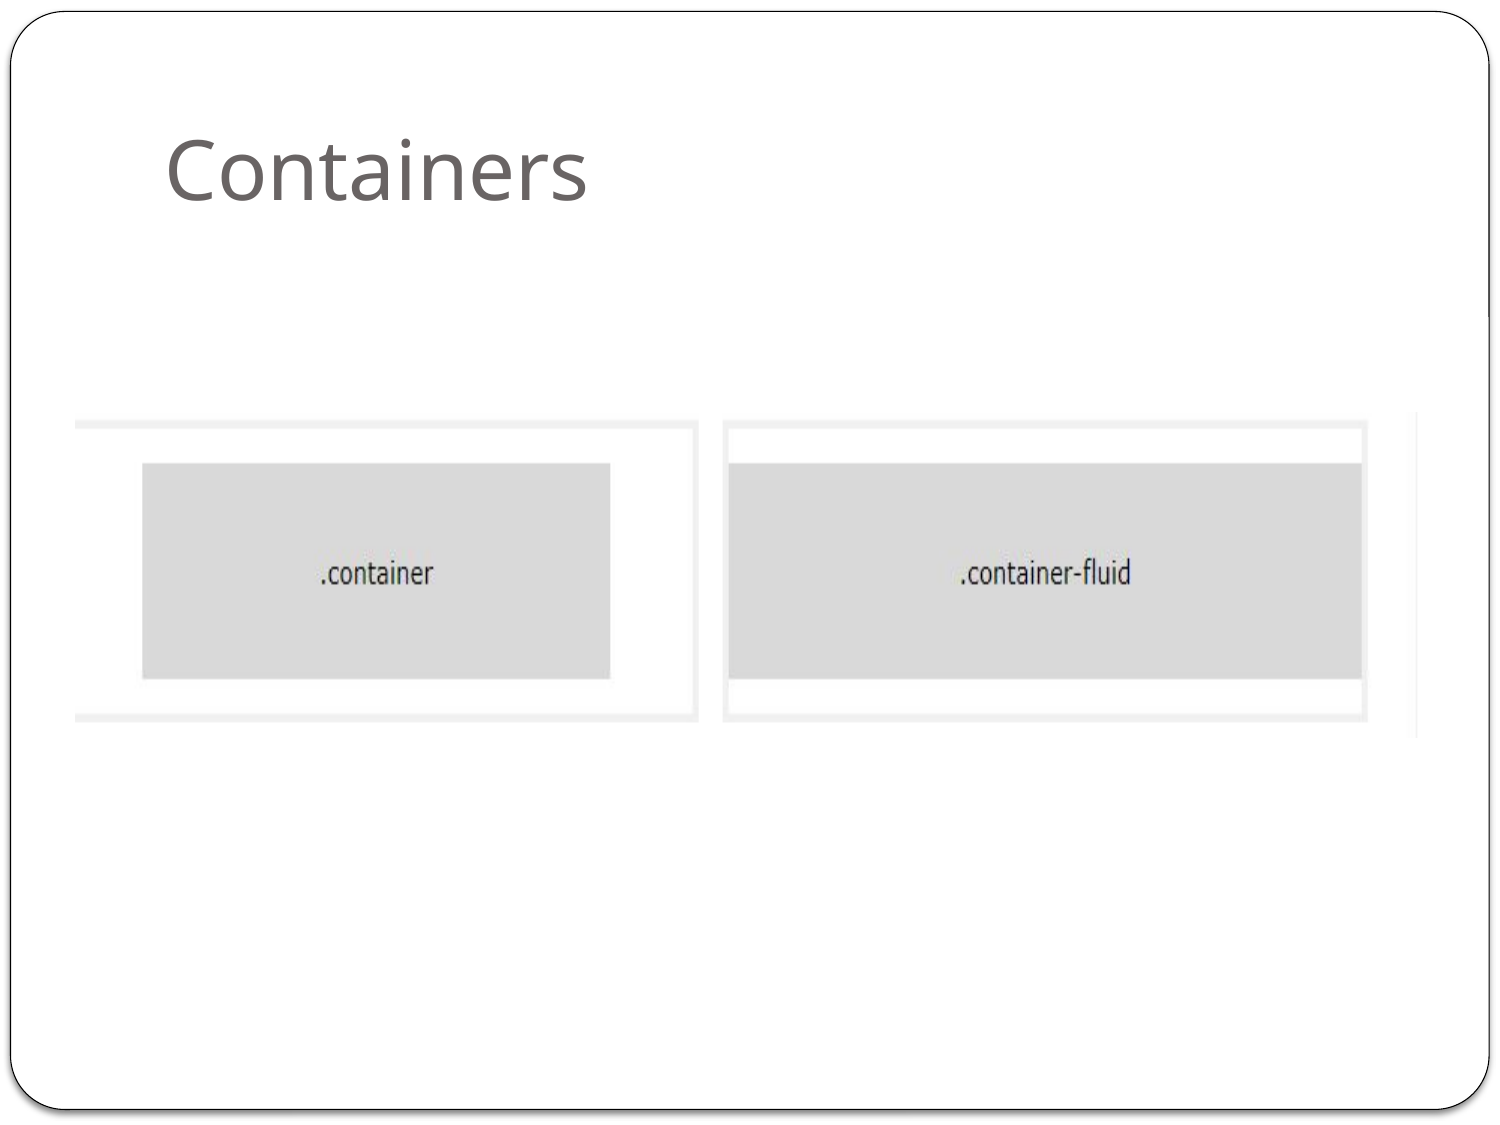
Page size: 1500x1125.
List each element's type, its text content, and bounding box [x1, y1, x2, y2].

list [74, 412, 1426, 738]
title Containers [150, 45, 1425, 233]
